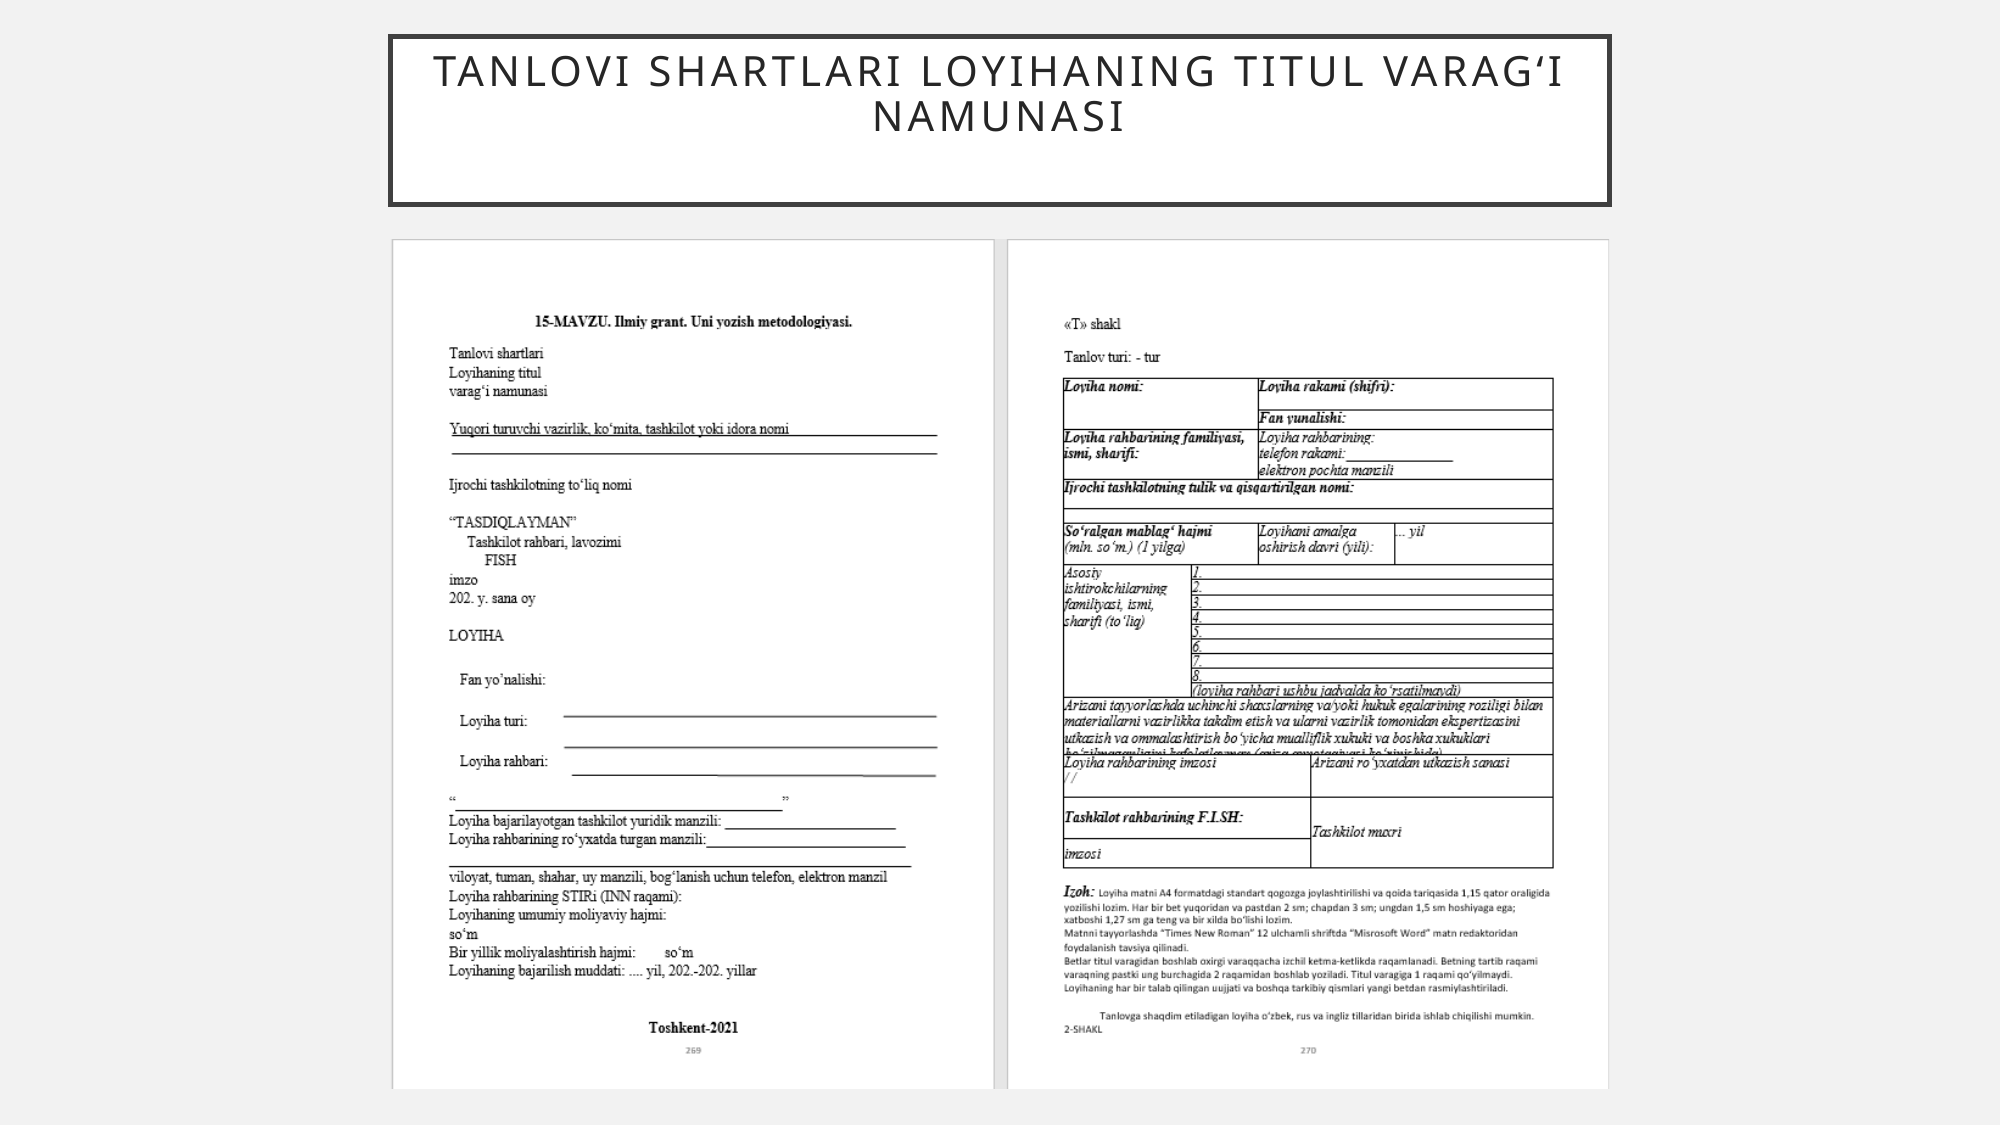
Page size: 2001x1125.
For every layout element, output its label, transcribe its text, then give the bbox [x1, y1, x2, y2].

title Tanlovi shartlari Loyihaning titul varag‘i namunasi [388, 34, 1612, 207]
picture [390, 239, 1610, 1089]
